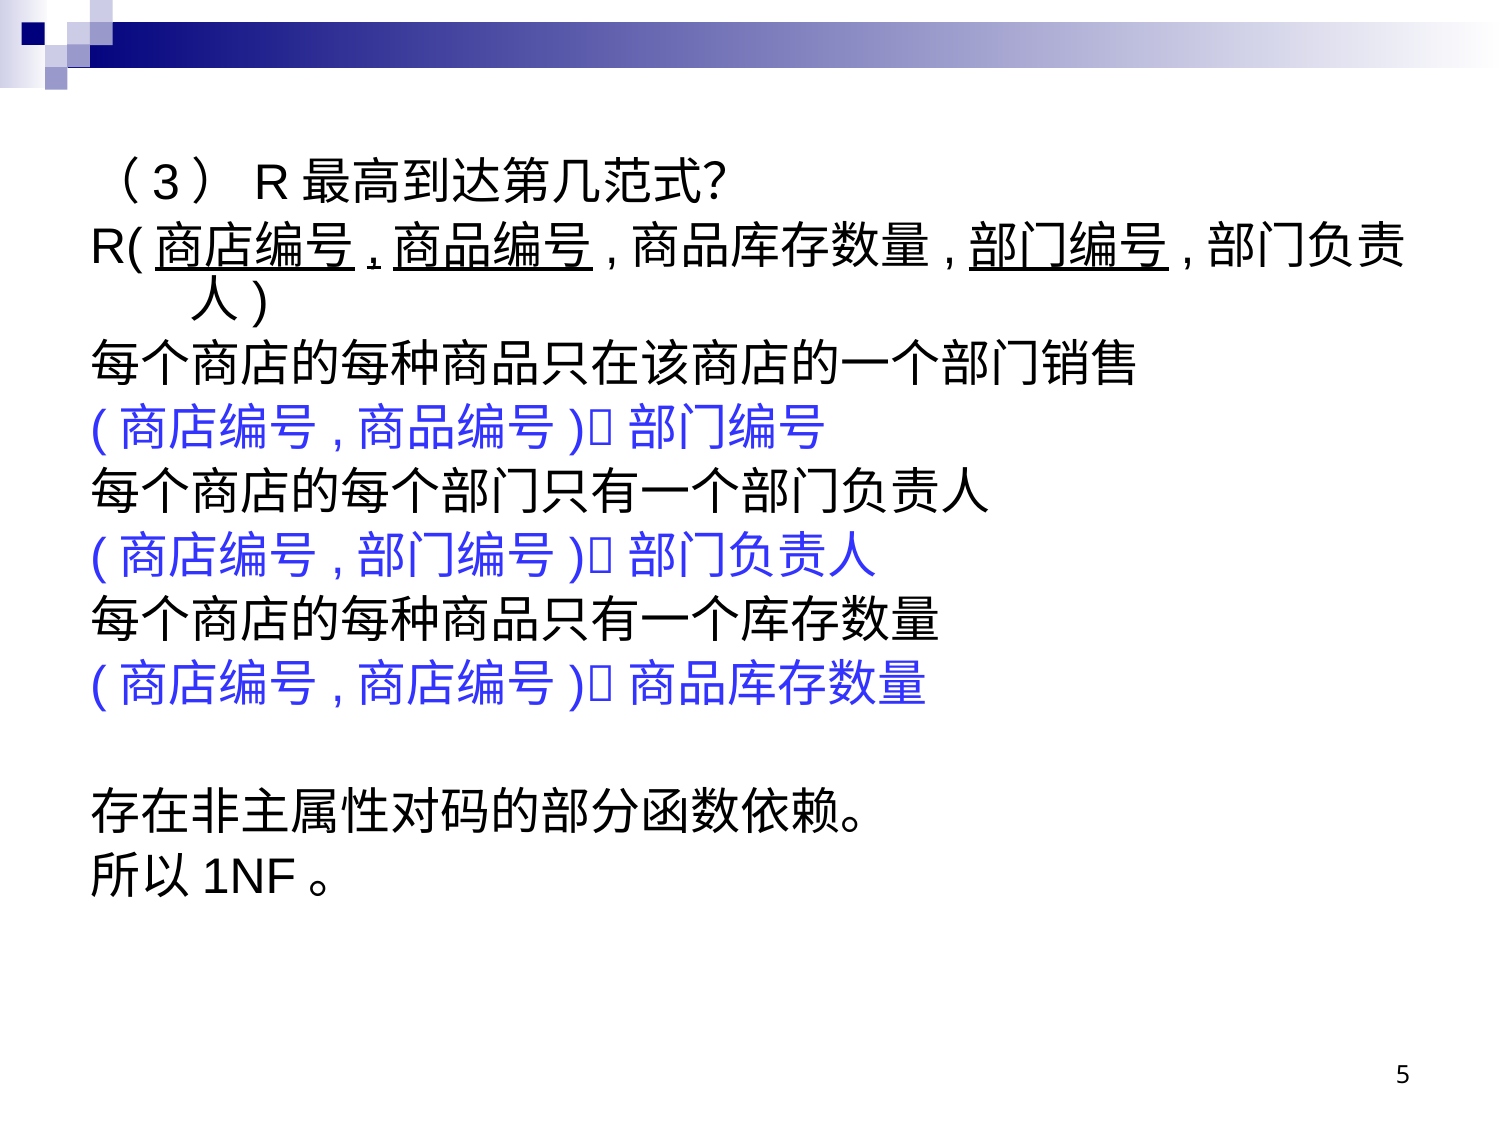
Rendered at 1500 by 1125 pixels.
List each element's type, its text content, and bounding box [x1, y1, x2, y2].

list （3）R最高到达第几范式？ R(商店编号,商品编号,商品库存数量,部门编号,部门负责人) 每个商店的每种商品只在该商店的一个部门销售 (商店编号,商品编号)部门编号 每个商店的每个部门只有一个部门负责人 (商店编号,部门编号)部门负责人 每个商店的每种商品只有一个库存数量 (商店编号,商店编号)商品库存数量 存在非主属性对码的部分函数依赖。 所以1NF。 [74, 148, 1426, 963]
slide_number 5 [1074, 1024, 1426, 1101]
